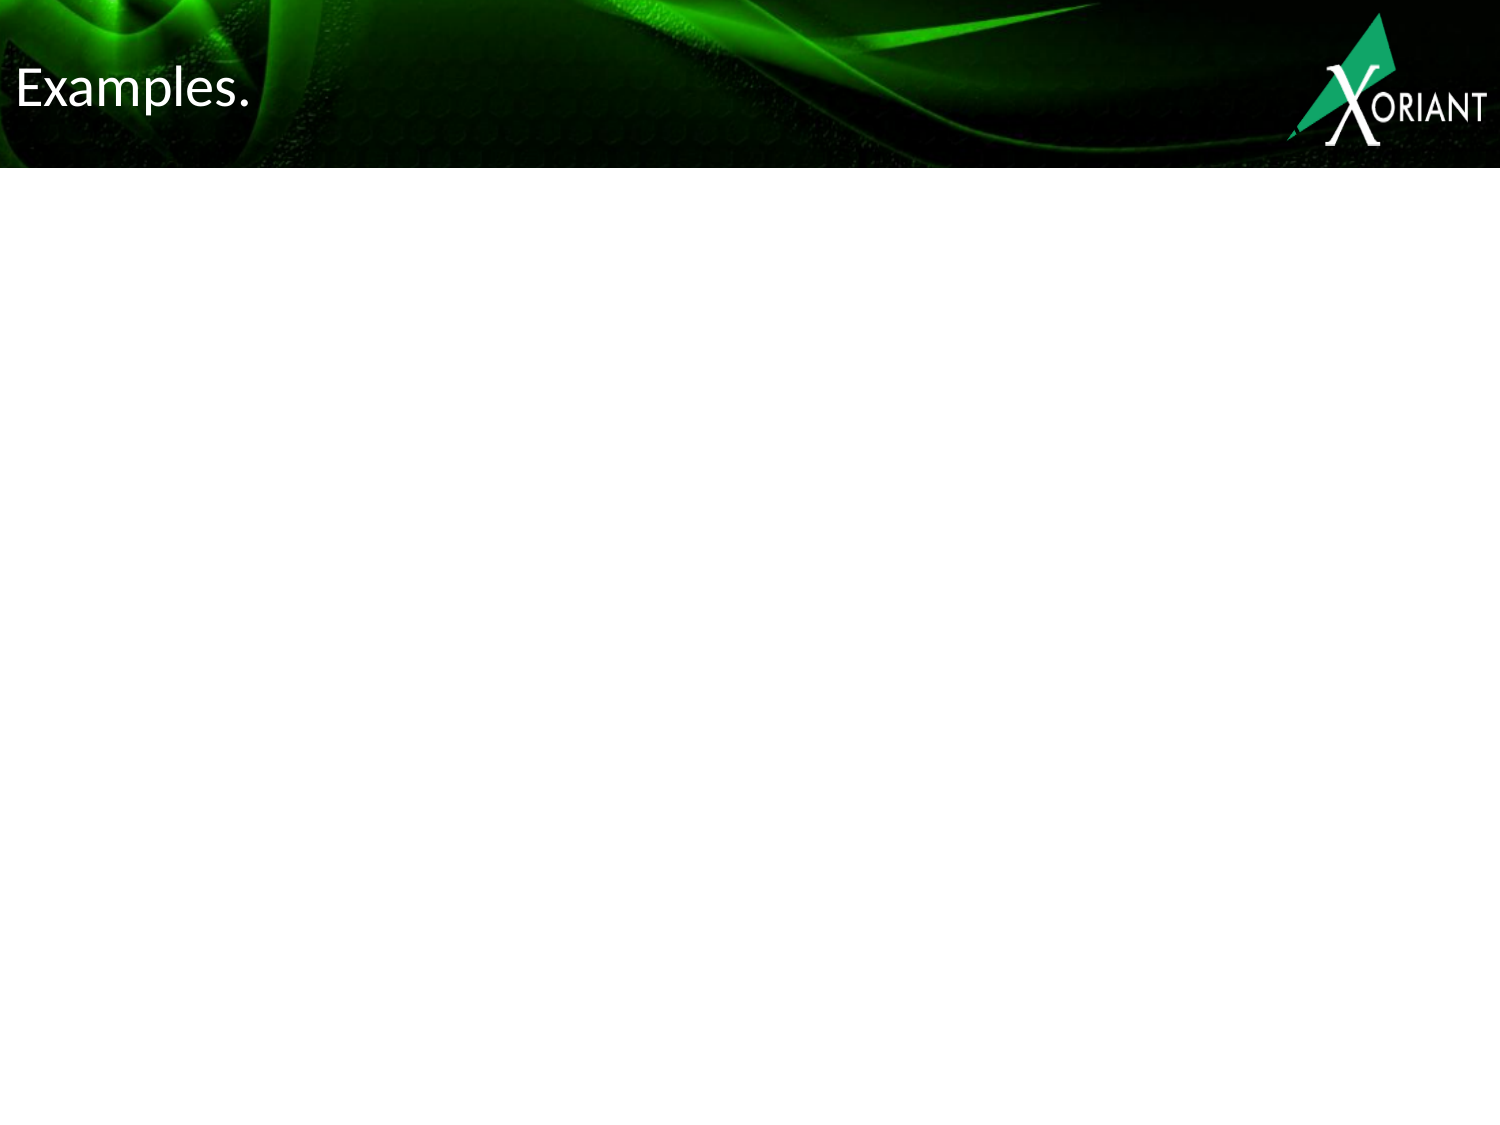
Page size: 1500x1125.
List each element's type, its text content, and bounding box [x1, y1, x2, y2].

title Examples. [0, 0, 1270, 168]
picture [1270, 0, 1499, 168]
